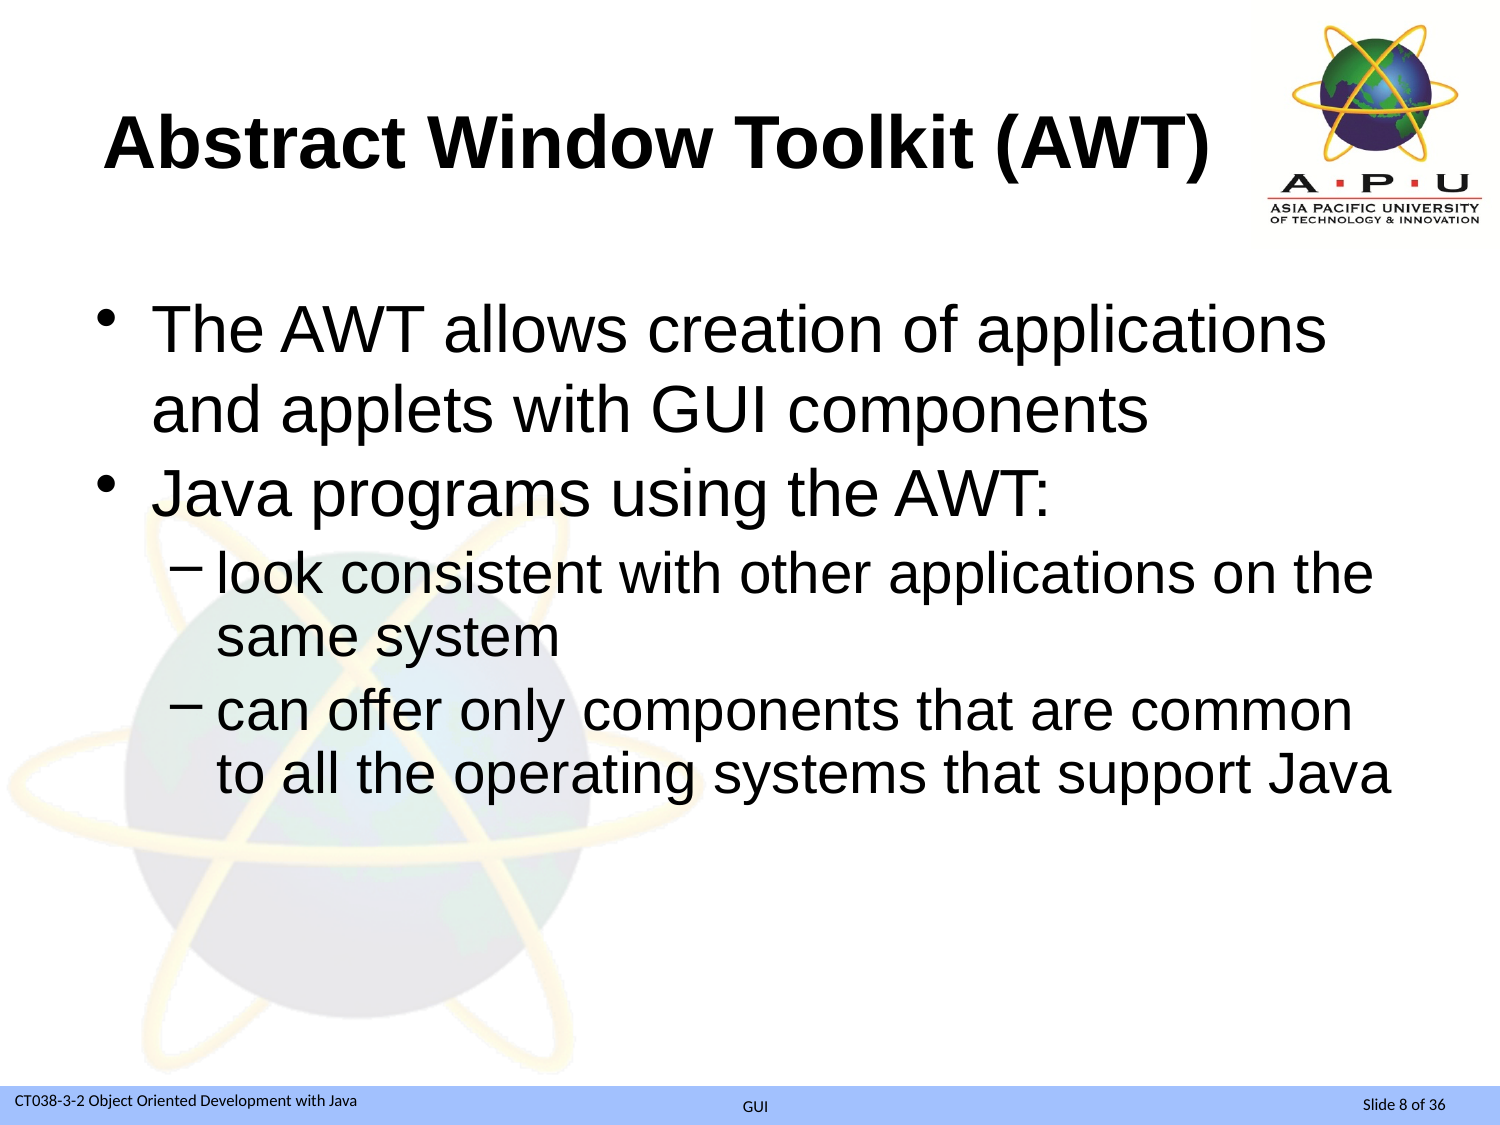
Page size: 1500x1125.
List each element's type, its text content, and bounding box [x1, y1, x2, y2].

list The AWT allows creation of applications and applets with GUI components Java programs using the AWT: look consistent with other applications on the same system can offer only components that are common to all the operating systems that support Java [79, 278, 1430, 1021]
title Abstract Window Toolkit (AWT) [79, 45, 1235, 233]
picture [1251, 0, 1500, 249]
